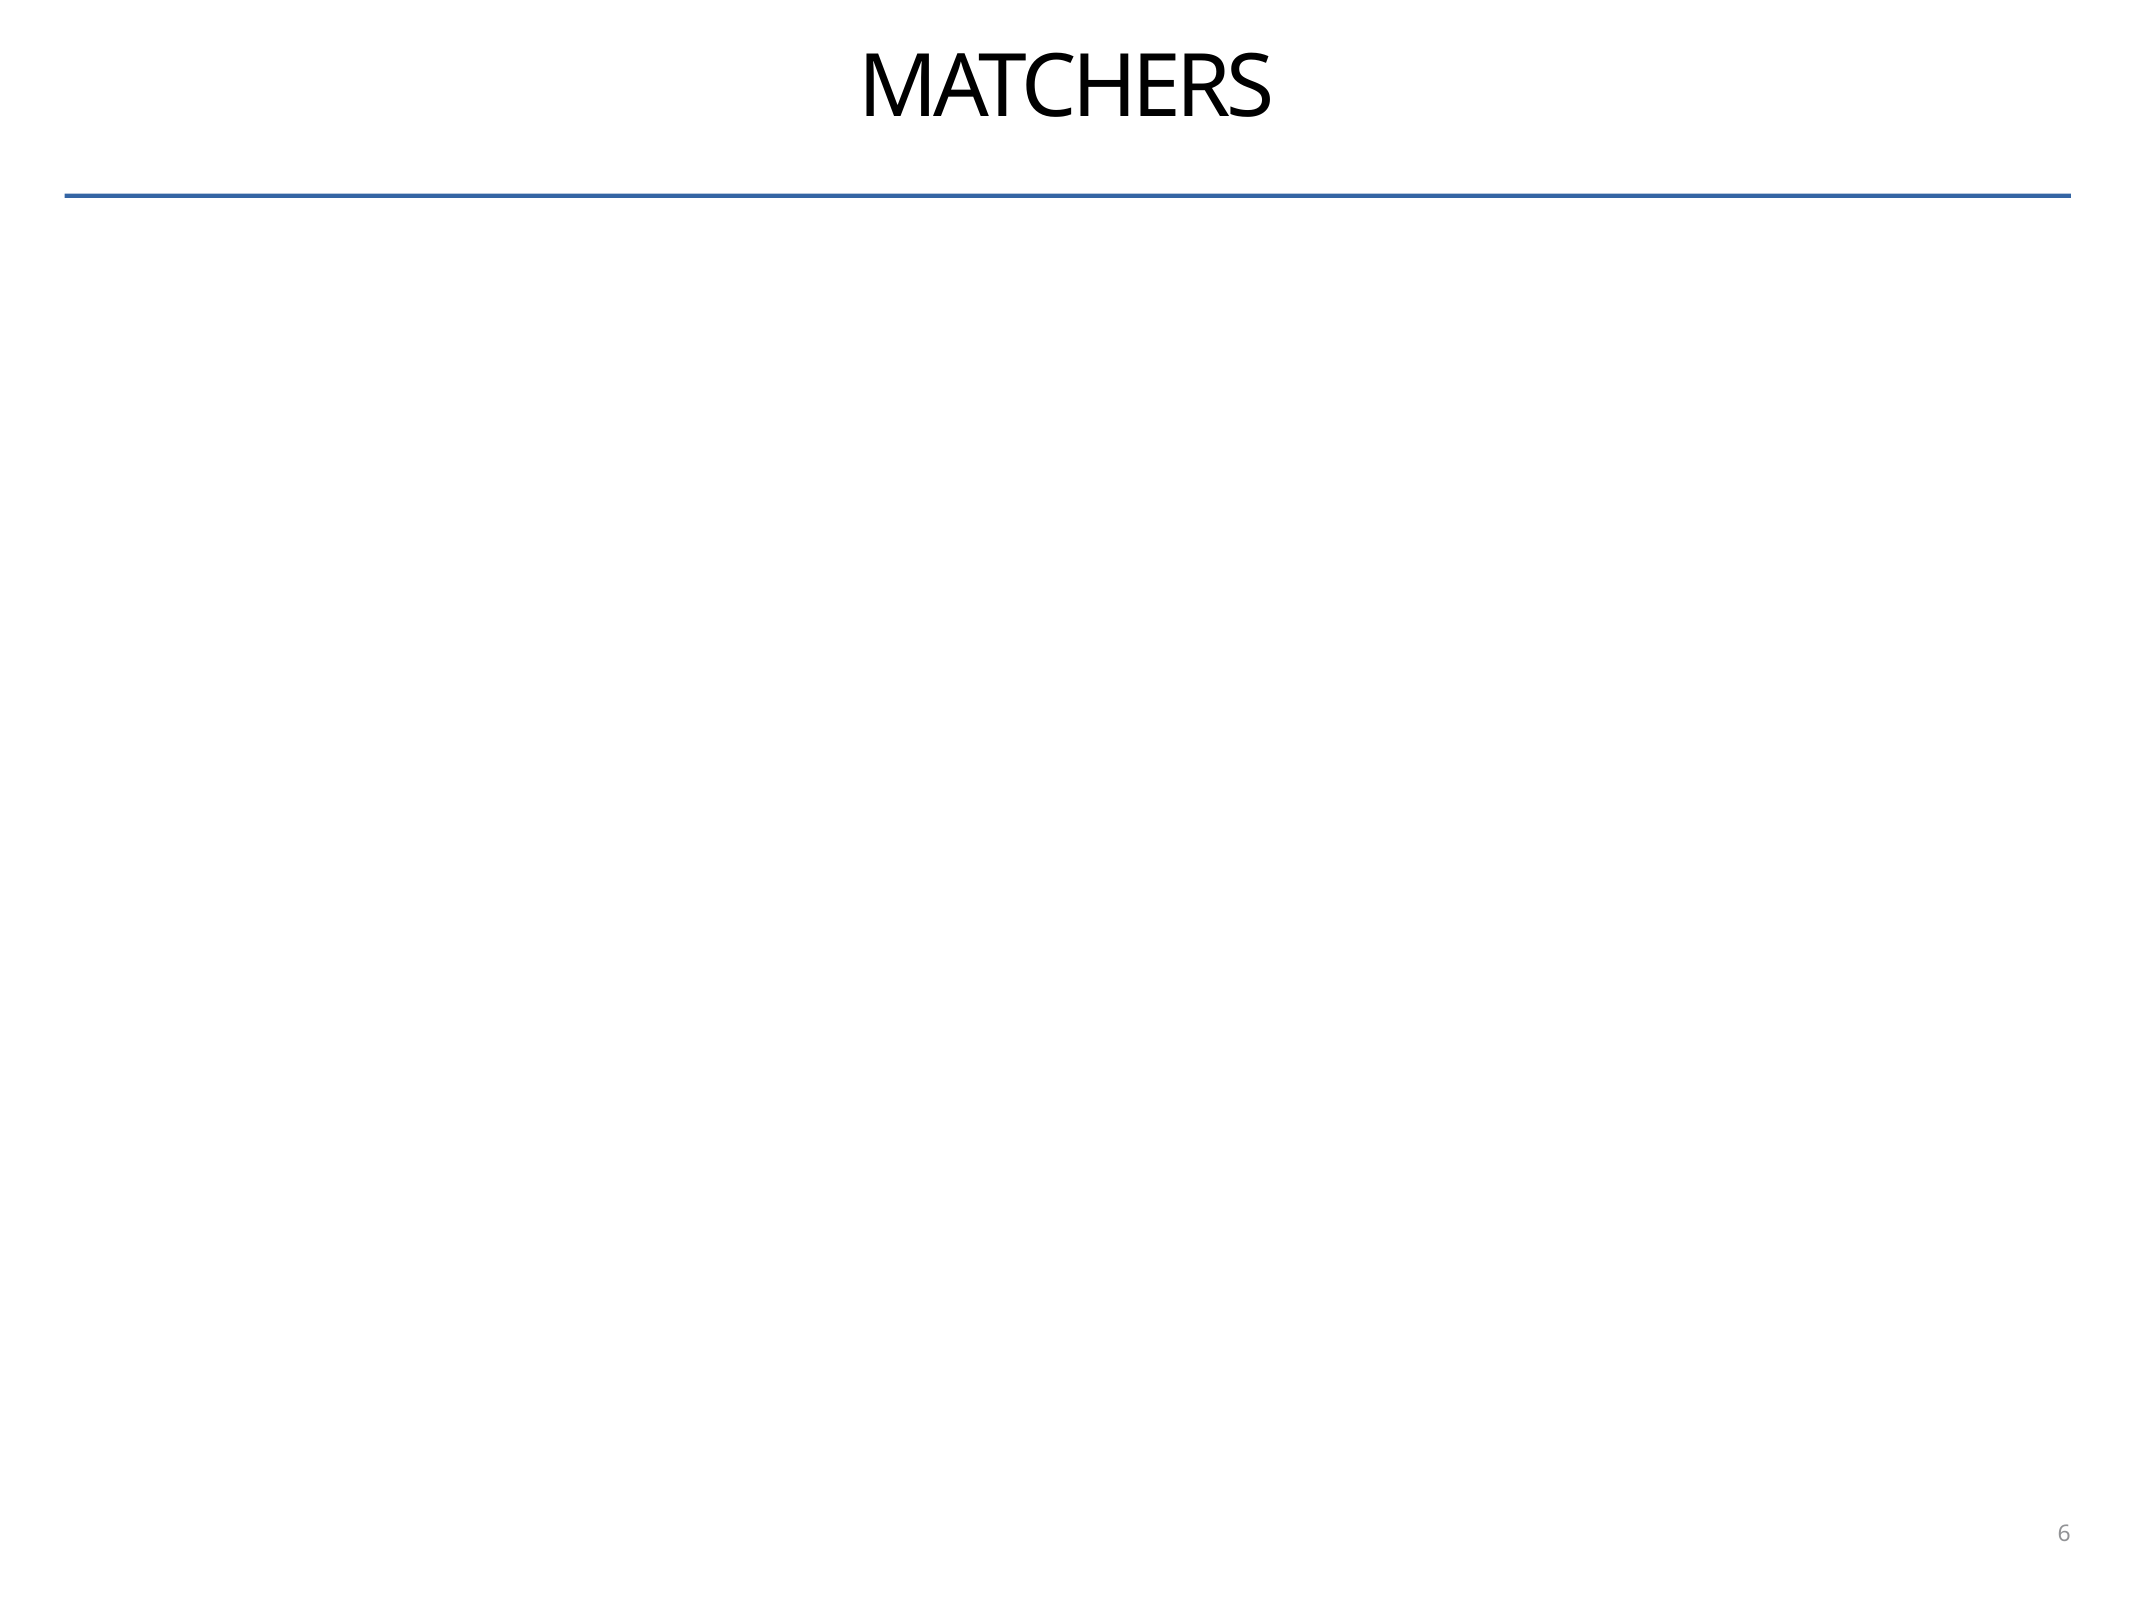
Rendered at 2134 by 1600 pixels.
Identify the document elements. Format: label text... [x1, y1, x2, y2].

title MATCHERs [61, 38, 2072, 158]
slide_number 6 [2026, 1518, 2072, 1568]
